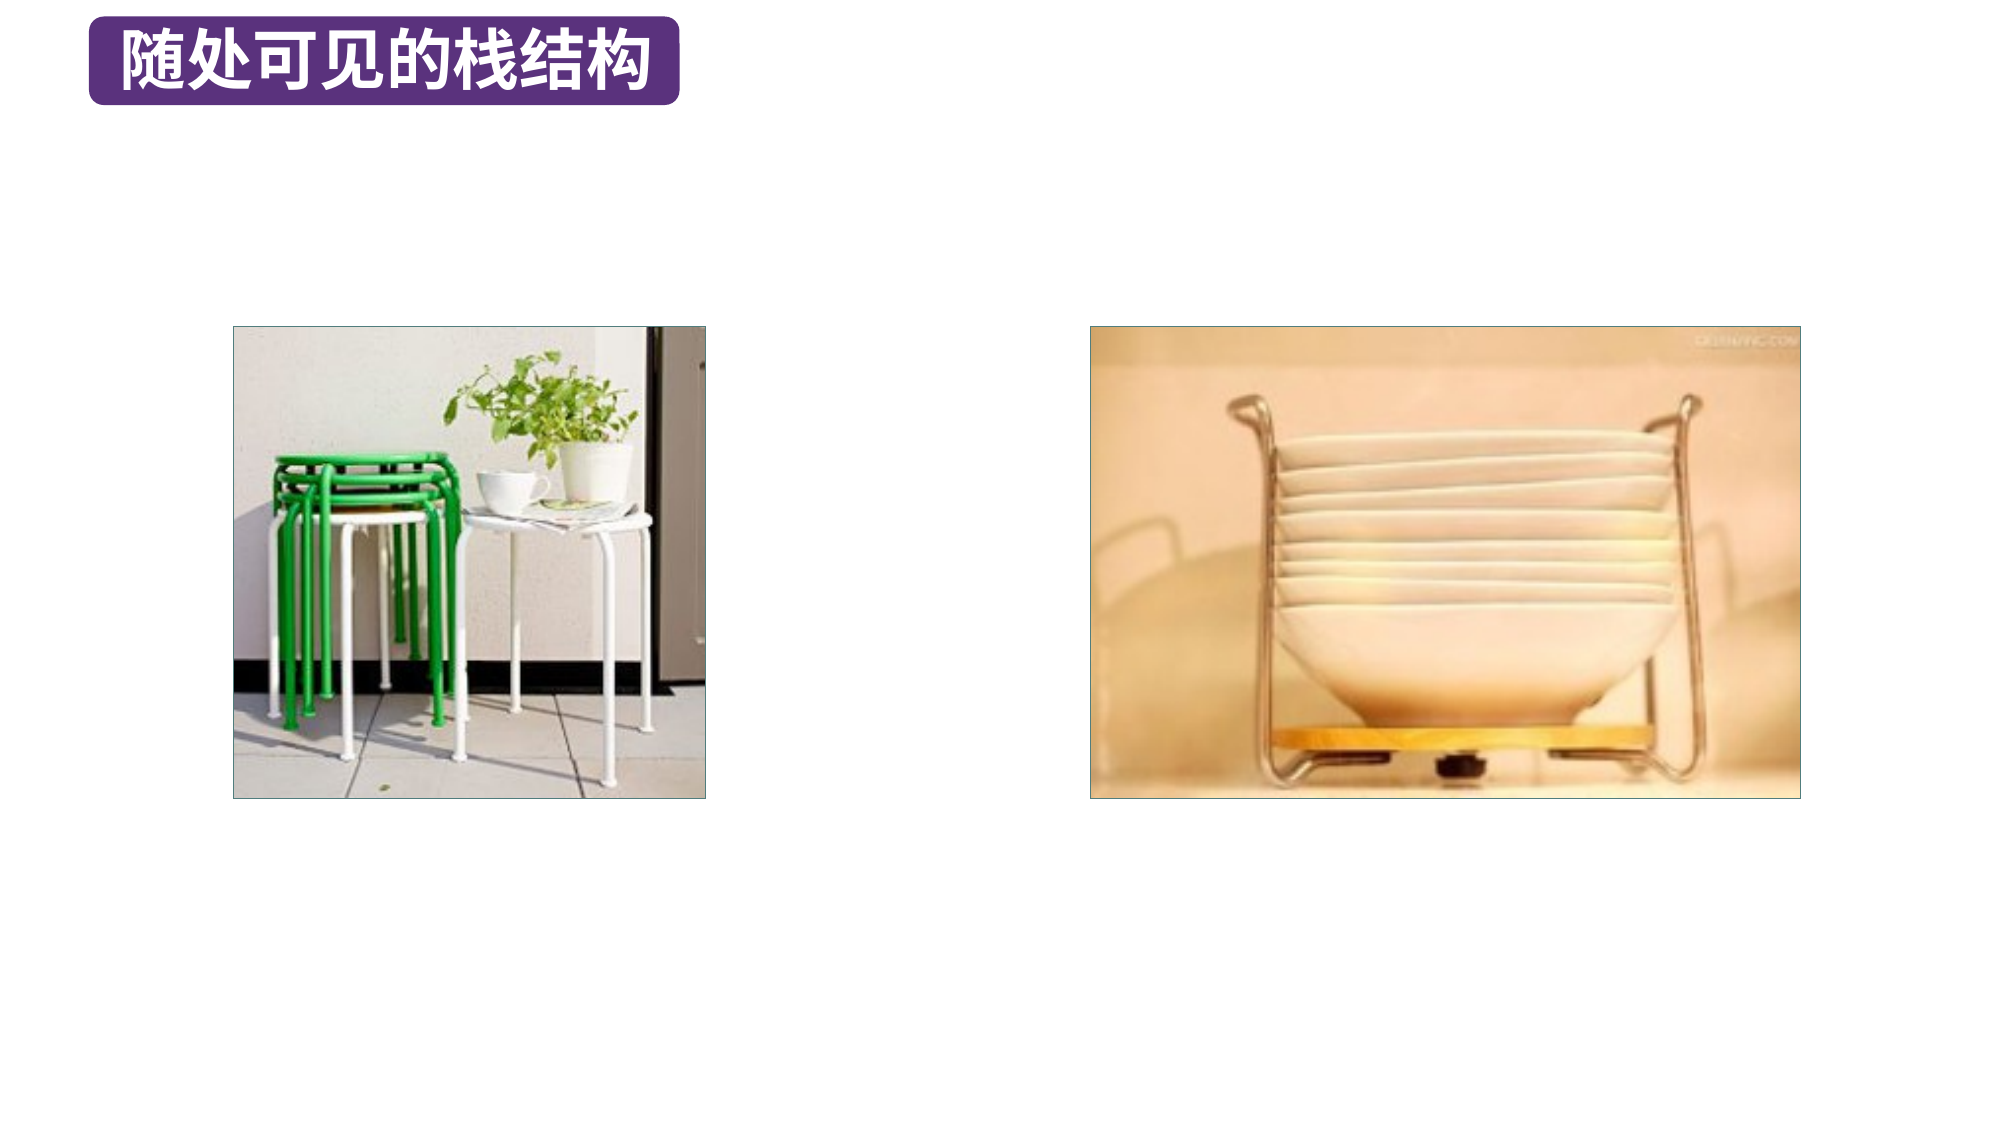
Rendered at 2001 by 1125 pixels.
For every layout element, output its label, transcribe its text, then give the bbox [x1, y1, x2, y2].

picture [233, 326, 706, 799]
text_box [87, 15, 671, 107]
picture [1090, 326, 1801, 799]
text_box 随处可见的栈结构 [104, 10, 713, 105]
